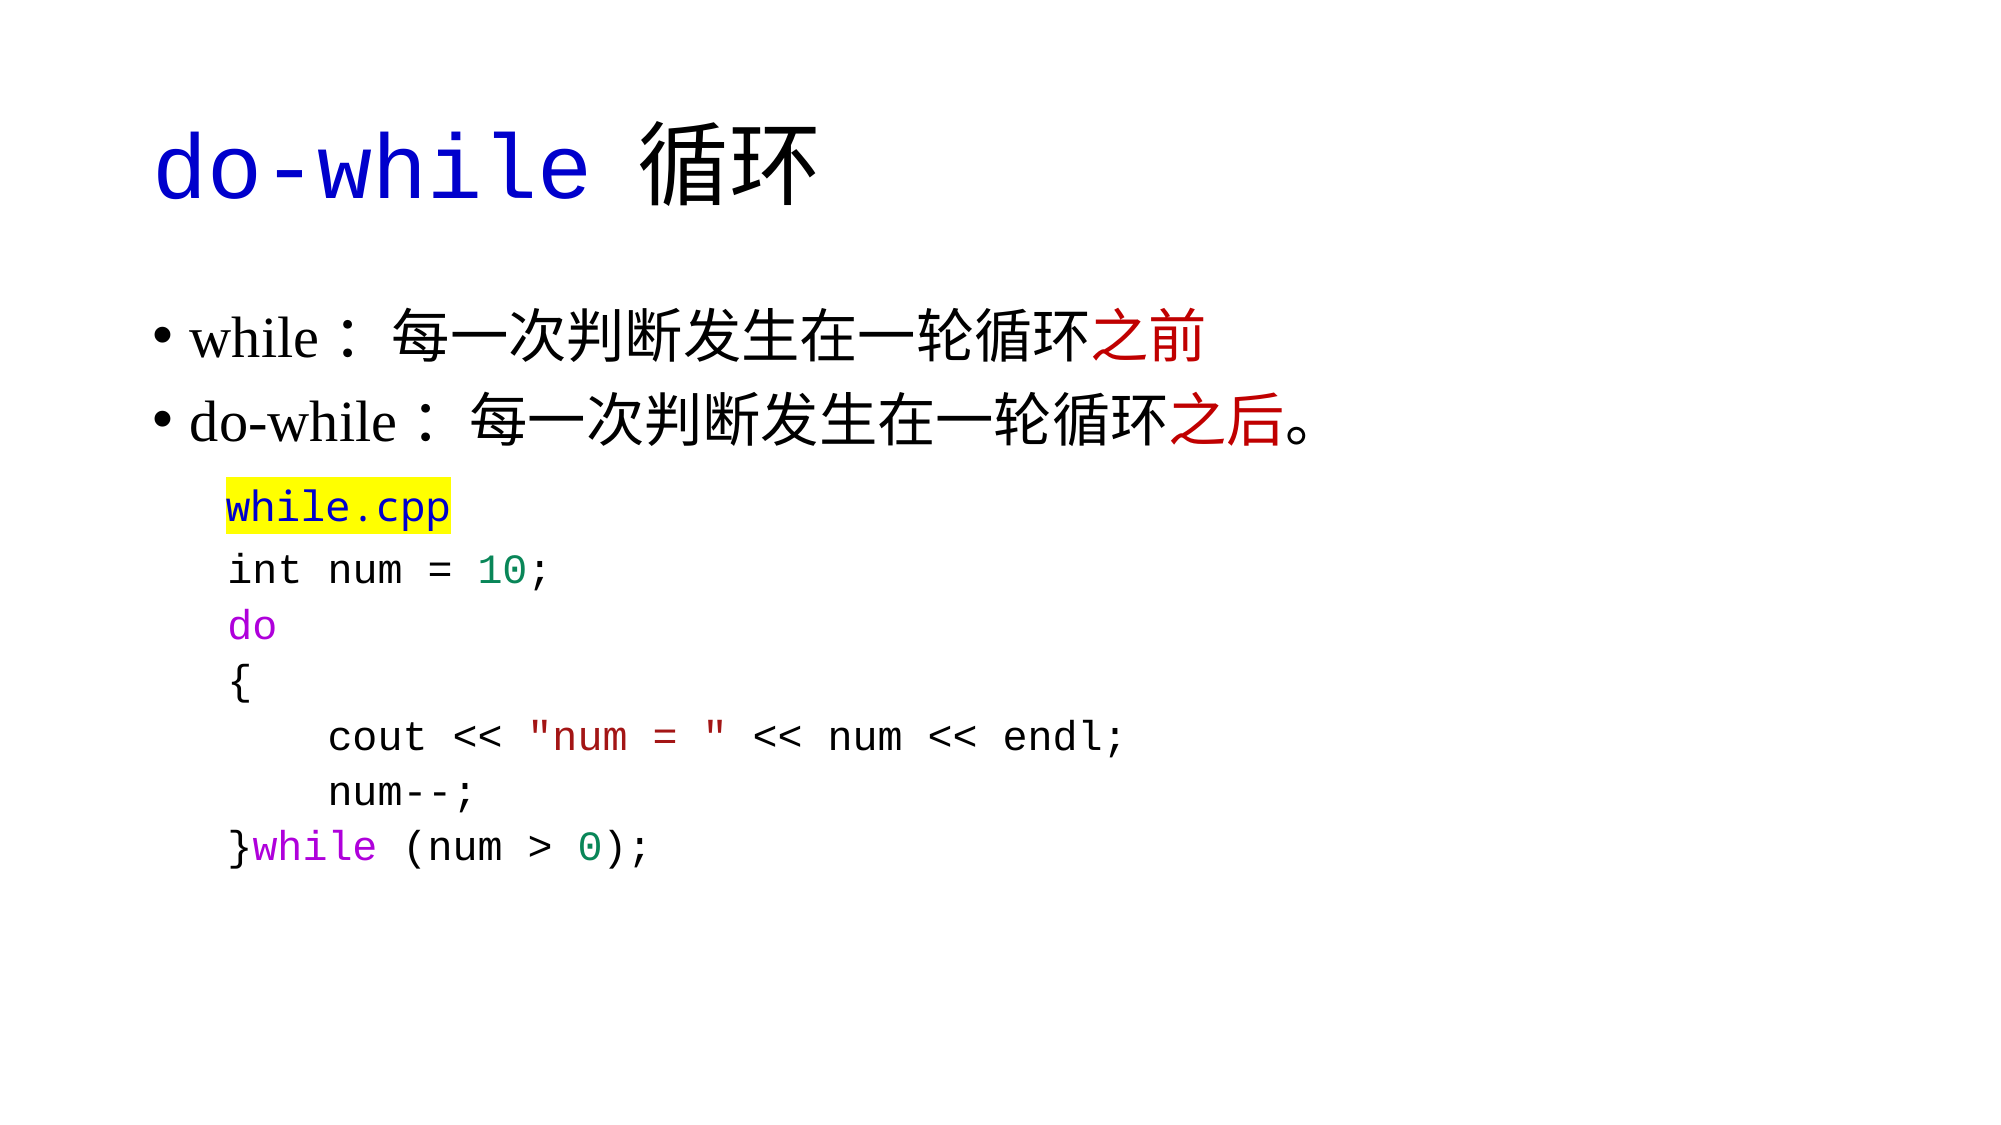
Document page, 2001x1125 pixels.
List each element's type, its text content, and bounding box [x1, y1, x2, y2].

list while：每一次判断发生在一轮循环之前 do-while：每一次判断发生在一轮循环之后。 int num = 10; do { cout << "num = " << num << endl; num--; }while (num > 0); [137, 299, 1863, 1014]
text_box while.cpp [210, 472, 466, 537]
title do-while 循环 [137, 59, 1863, 278]
